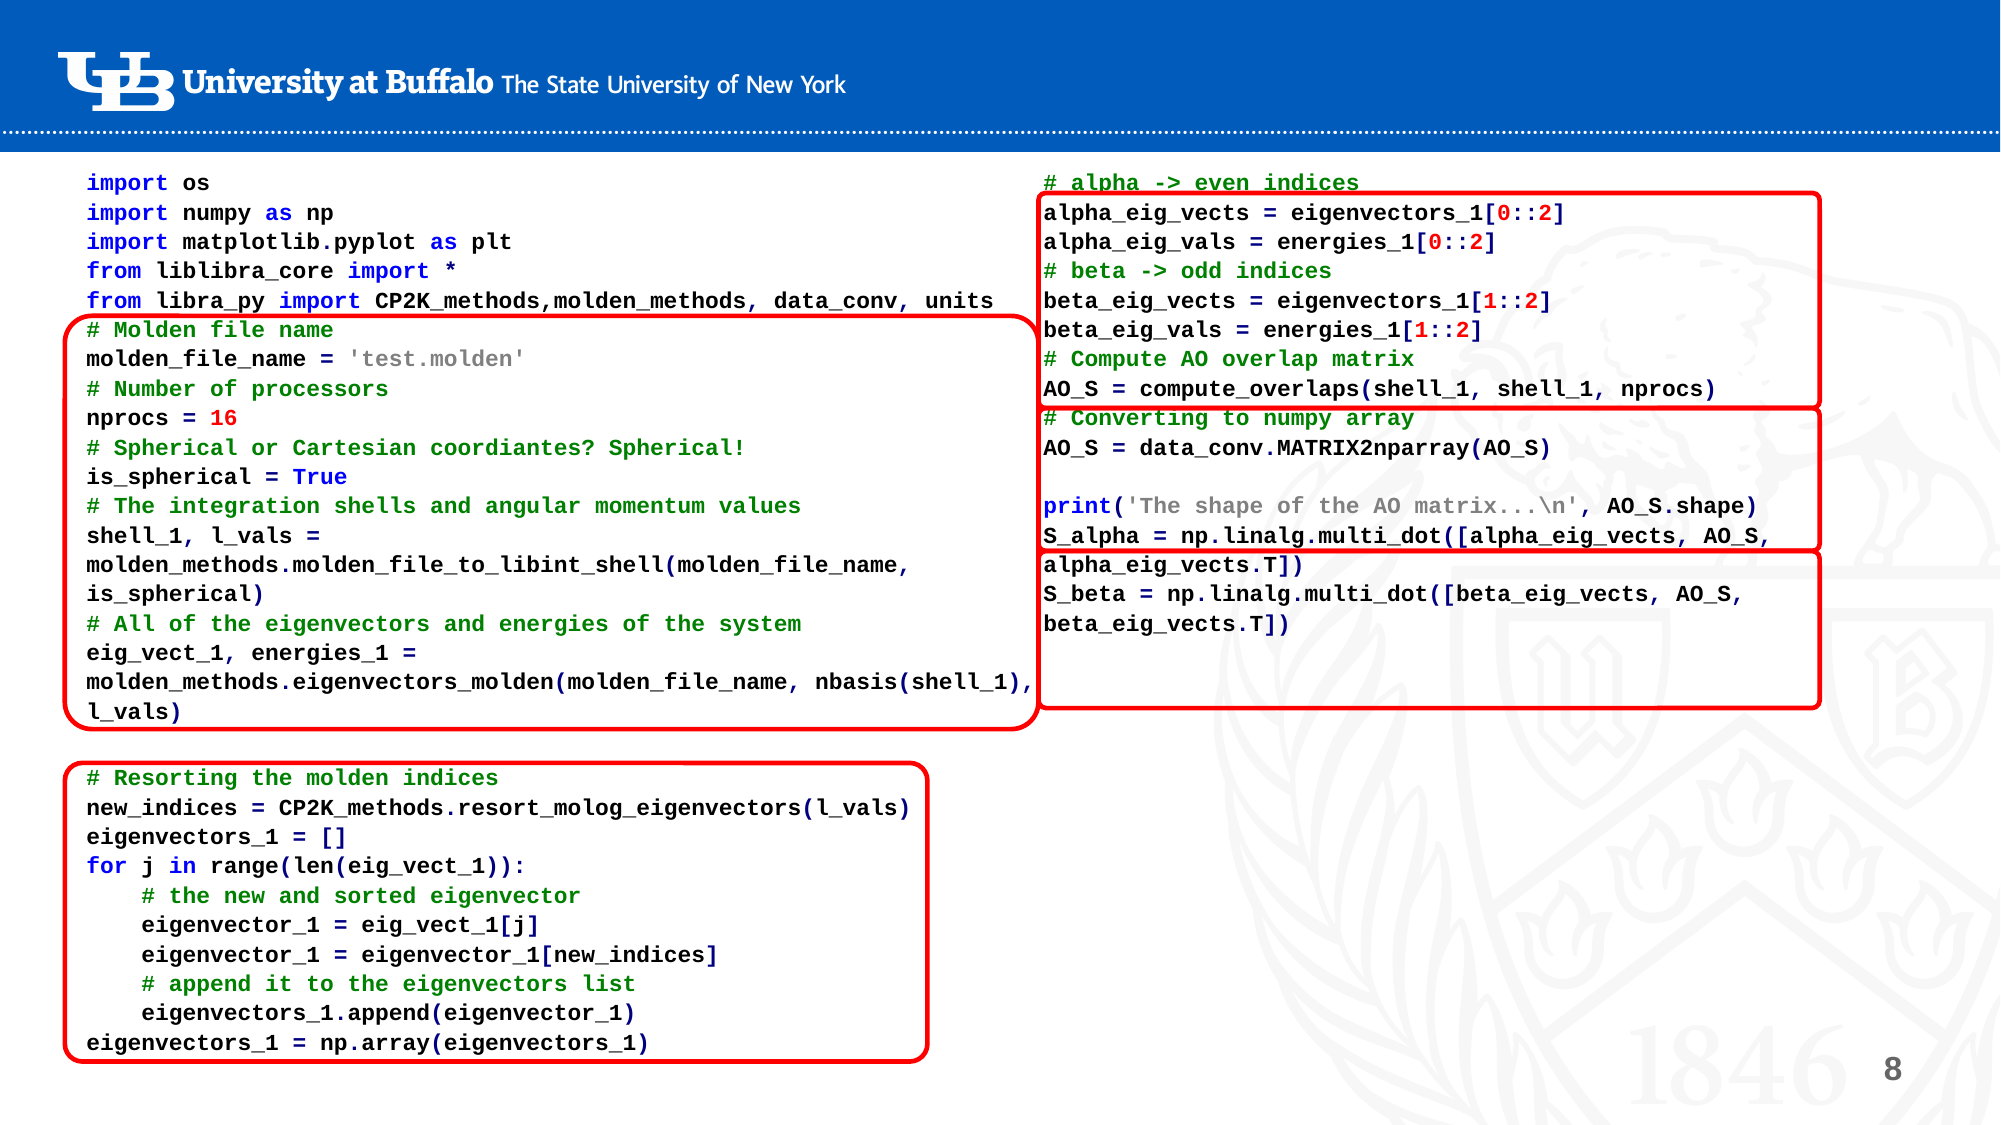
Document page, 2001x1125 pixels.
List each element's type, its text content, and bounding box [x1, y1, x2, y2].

footer 8 [1242, 1036, 1918, 1097]
text_box import os import numpy as np import matplotlib.pyplot as plt from liblibra_core import * from libra_py import CP2K_methods,molden_methods, data_conv, units # Molden file name molden_file_name = 'test.molden' # Number of processors nprocs = 16 # Spherical or Cartesian coordiantes? Spherical! is_spherical = True # The integration shells and angular momentum values shell_1, l_vals = molden_methods.molden_file_to_libint_shell(molden_file_name, is_spherical) # All of the eigenvectors and energies of the system eig_vect_1, energies_1 = molden_methods.eigenvectors_molden(molden_file_name, nbasis(shell_1), l_vals) # Resorting the molden indices new_indices = CP2K_methods.resort_molog_eigenvectors(l_vals) eigenvectors_1 = [] for j in range(len(eig_vect_1)): # the new and sorted eigenvector eigenvector_1 = eig_vect_1[j] eigenvector_1 = eigenvector_1[new_indices] # append it to the eigenvectors list eigenvectors_1.append(eigenvector_1) eigenvectors_1 = np.array(eigenvectors_1) # Alpha and Beta spin eigenvectors # alpha -> even indices alpha_eig_vects = eigenvectors_1[0::2] alpha_eig_vals = energies_1[0::2] # beta -> odd indices beta_eig_vects = eigenvectors_1[1::2] beta_eig_vals = energies_1[1::2] # Compute AO overlap matrix AO_S = compute_overlaps(shell_1, shell_1, nprocs) # Converting to numpy array AO_S = data_conv.MATRIX2nparray(AO_S) print('The shape of the AO matrix...\n', AO_S.shape) S_alpha = np.linalg.multi_dot([alpha_eig_vects, AO_S, alpha_eig_vects.T]) S_beta = np.linalg.multi_dot([beta_eig_vects, AO_S, beta_eig_vects.T]) [71, 158, 2000, 1125]
text_box [63, 761, 929, 1063]
text_box [1037, 191, 1821, 408]
text_box [1037, 551, 1821, 710]
text_box [63, 314, 1040, 731]
picture [0, 0, 2001, 1125]
text_box [1037, 407, 1821, 552]
